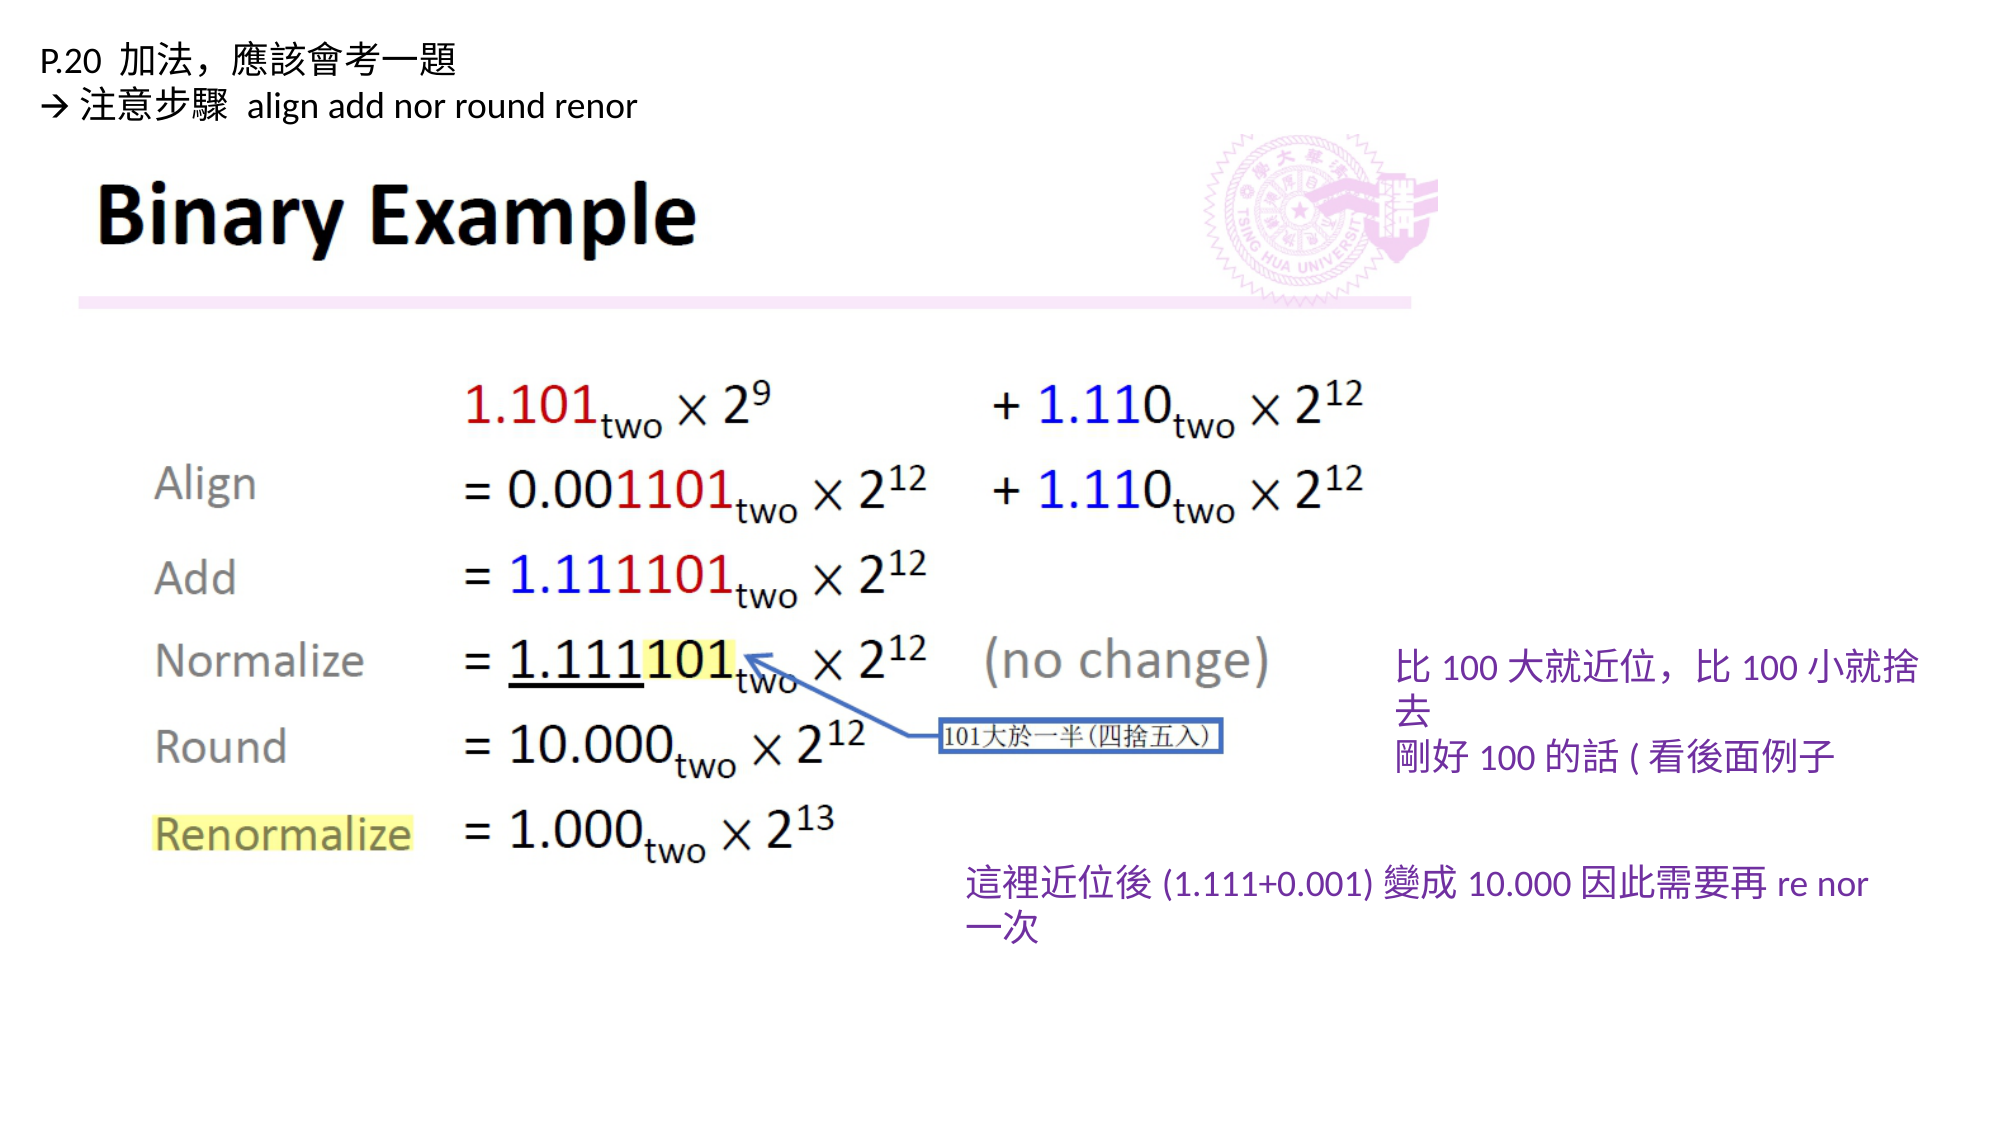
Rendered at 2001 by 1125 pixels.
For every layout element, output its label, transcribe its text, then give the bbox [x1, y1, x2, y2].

text_box 這裡近位後(1.111+0.001)變成10.000因此需要再re nor一次 [950, 851, 1925, 1002]
text_box P.20 加法，應該會考一題 🡪注意步驟 align add nor round renor [24, 28, 733, 134]
text_box 比100大就近位，比100小就捨去 剛好100的話(看後面例子 [1443, 635, 1942, 786]
picture [41, 134, 1439, 920]
